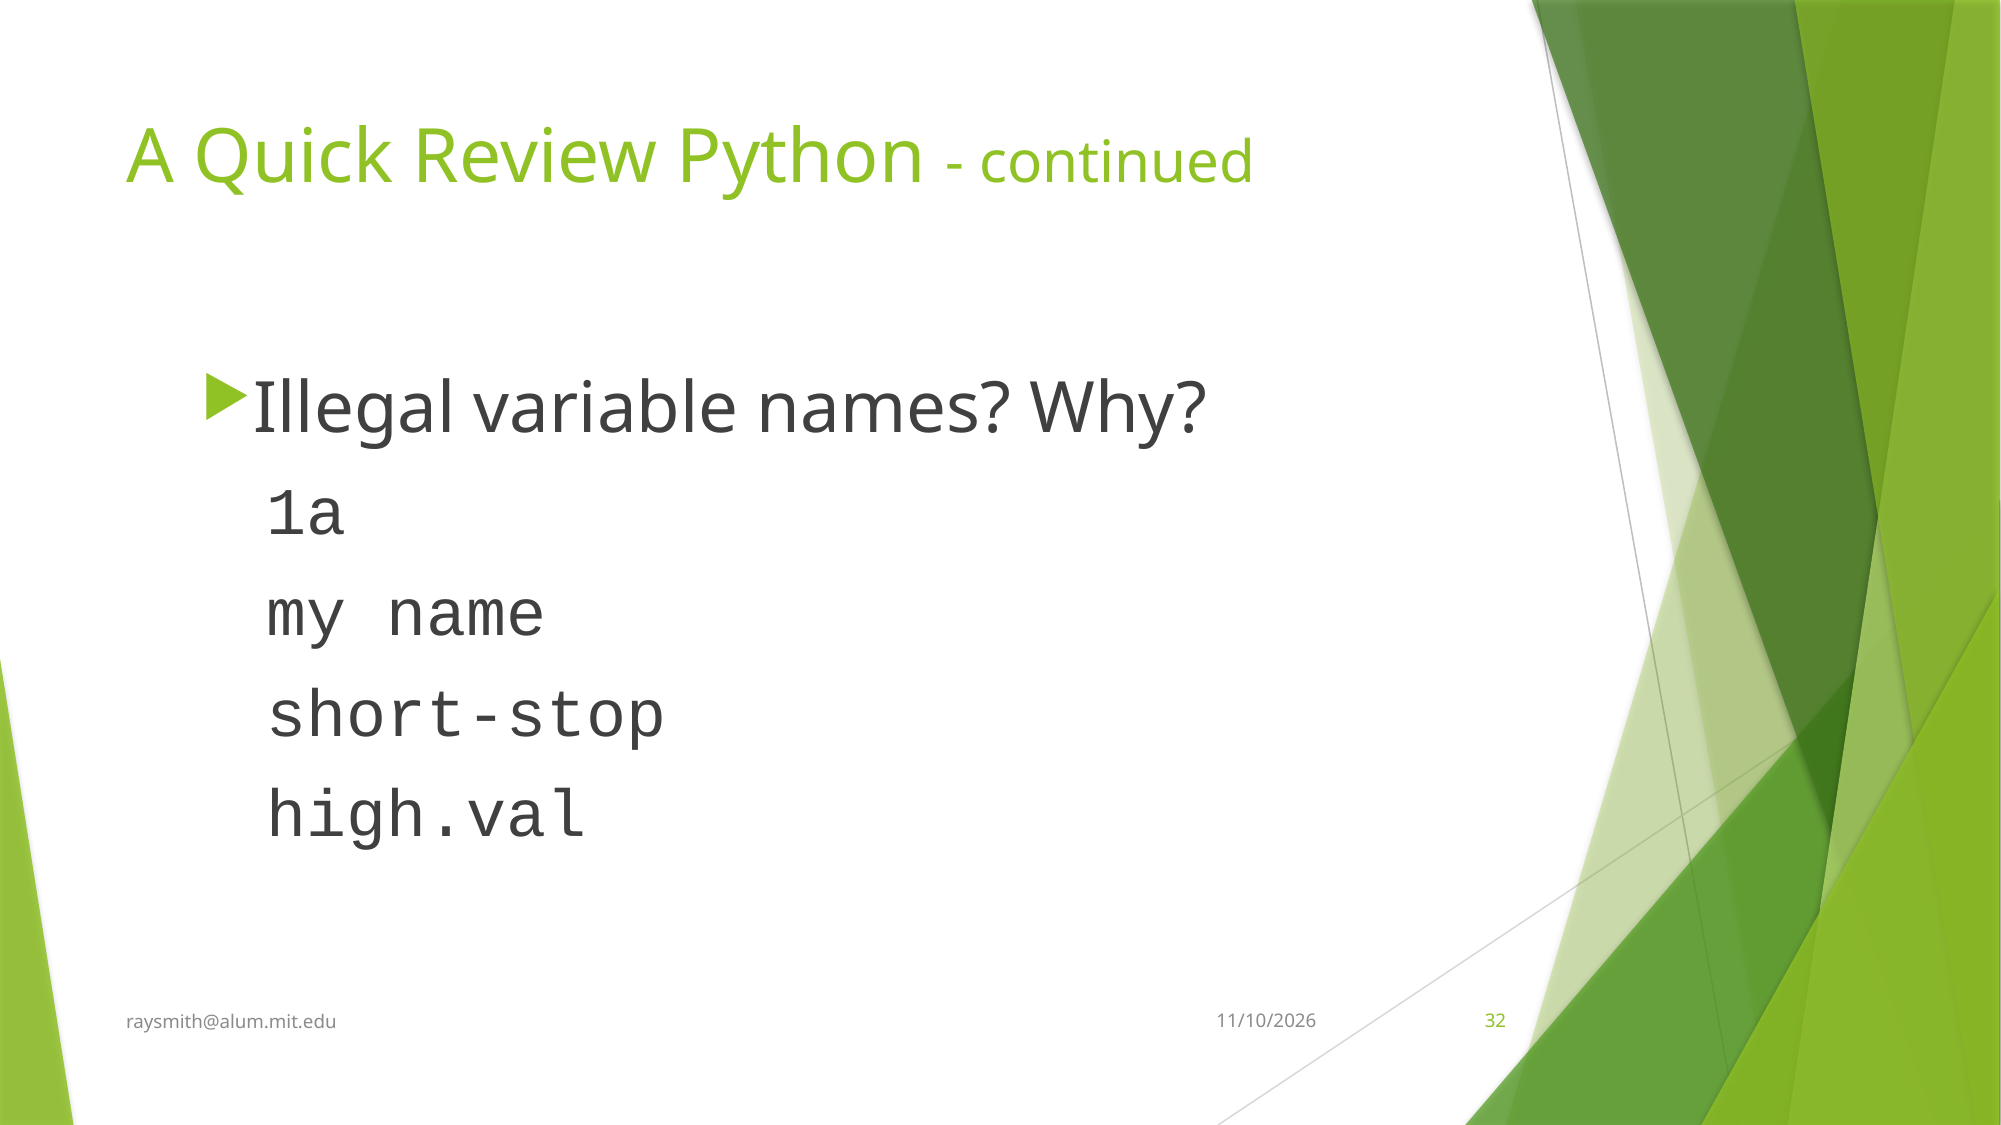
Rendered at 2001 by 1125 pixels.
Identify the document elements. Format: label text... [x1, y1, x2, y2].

list Illegal variable names? Why? 1a my name short-stop high.val [111, 354, 1522, 992]
footer raysmith@alum.mit.edu [111, 991, 1145, 1051]
title A Quick Review Python - continued [111, 99, 1522, 317]
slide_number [1181, 991, 1332, 1051]
slide_number 32 [1409, 991, 1522, 1051]
